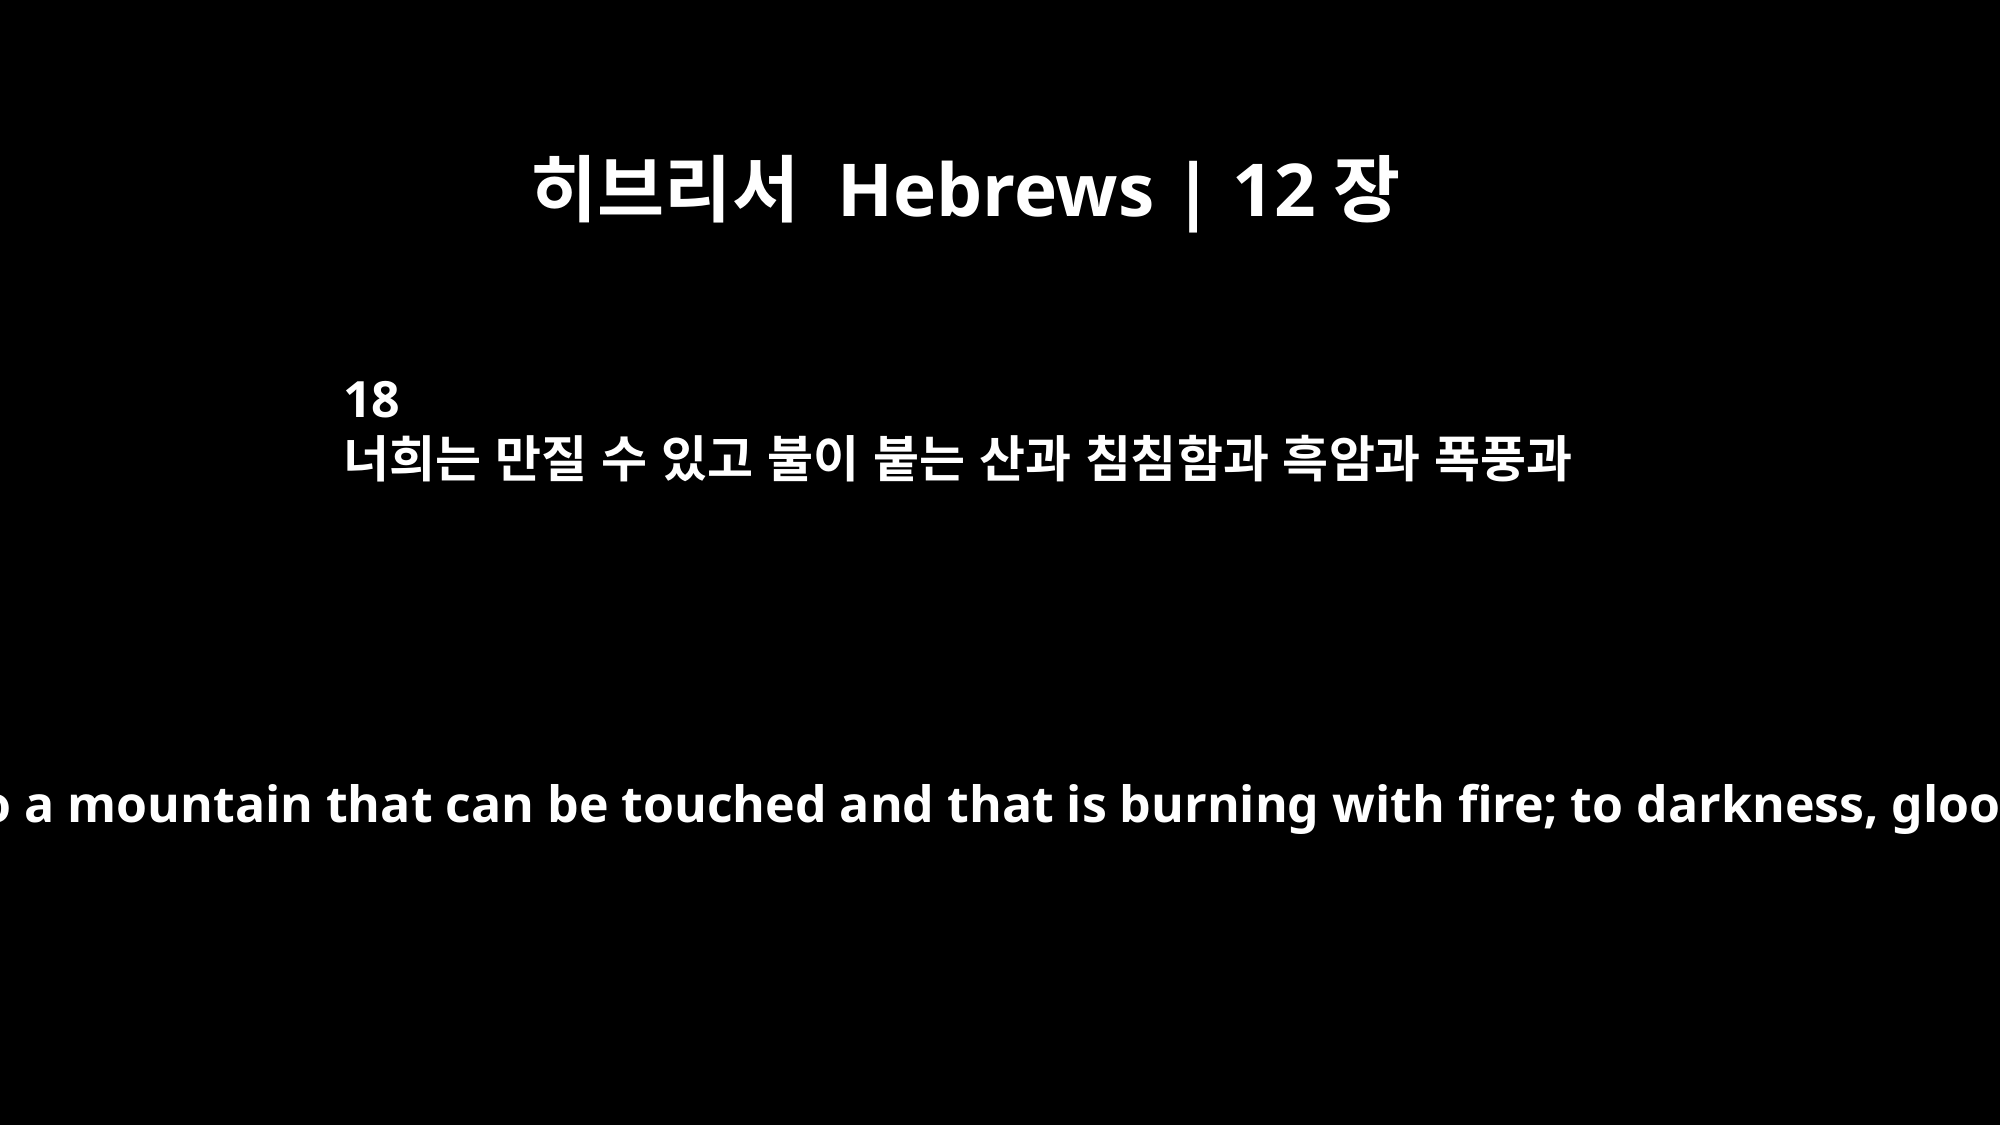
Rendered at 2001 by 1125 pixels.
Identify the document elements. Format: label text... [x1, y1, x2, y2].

text_box You have not come to a mountain that can be touched and that is burning with fire; to darkness, gloom and storm; [0, 764, 2000, 840]
text_box 18 너희는 만질 수 있고 불이 붙는 산과 침침함과 흑암과 폭풍과 [328, 359, 1589, 495]
text_box 히브리서 Hebrews | 12장 [515, 136, 1417, 239]
